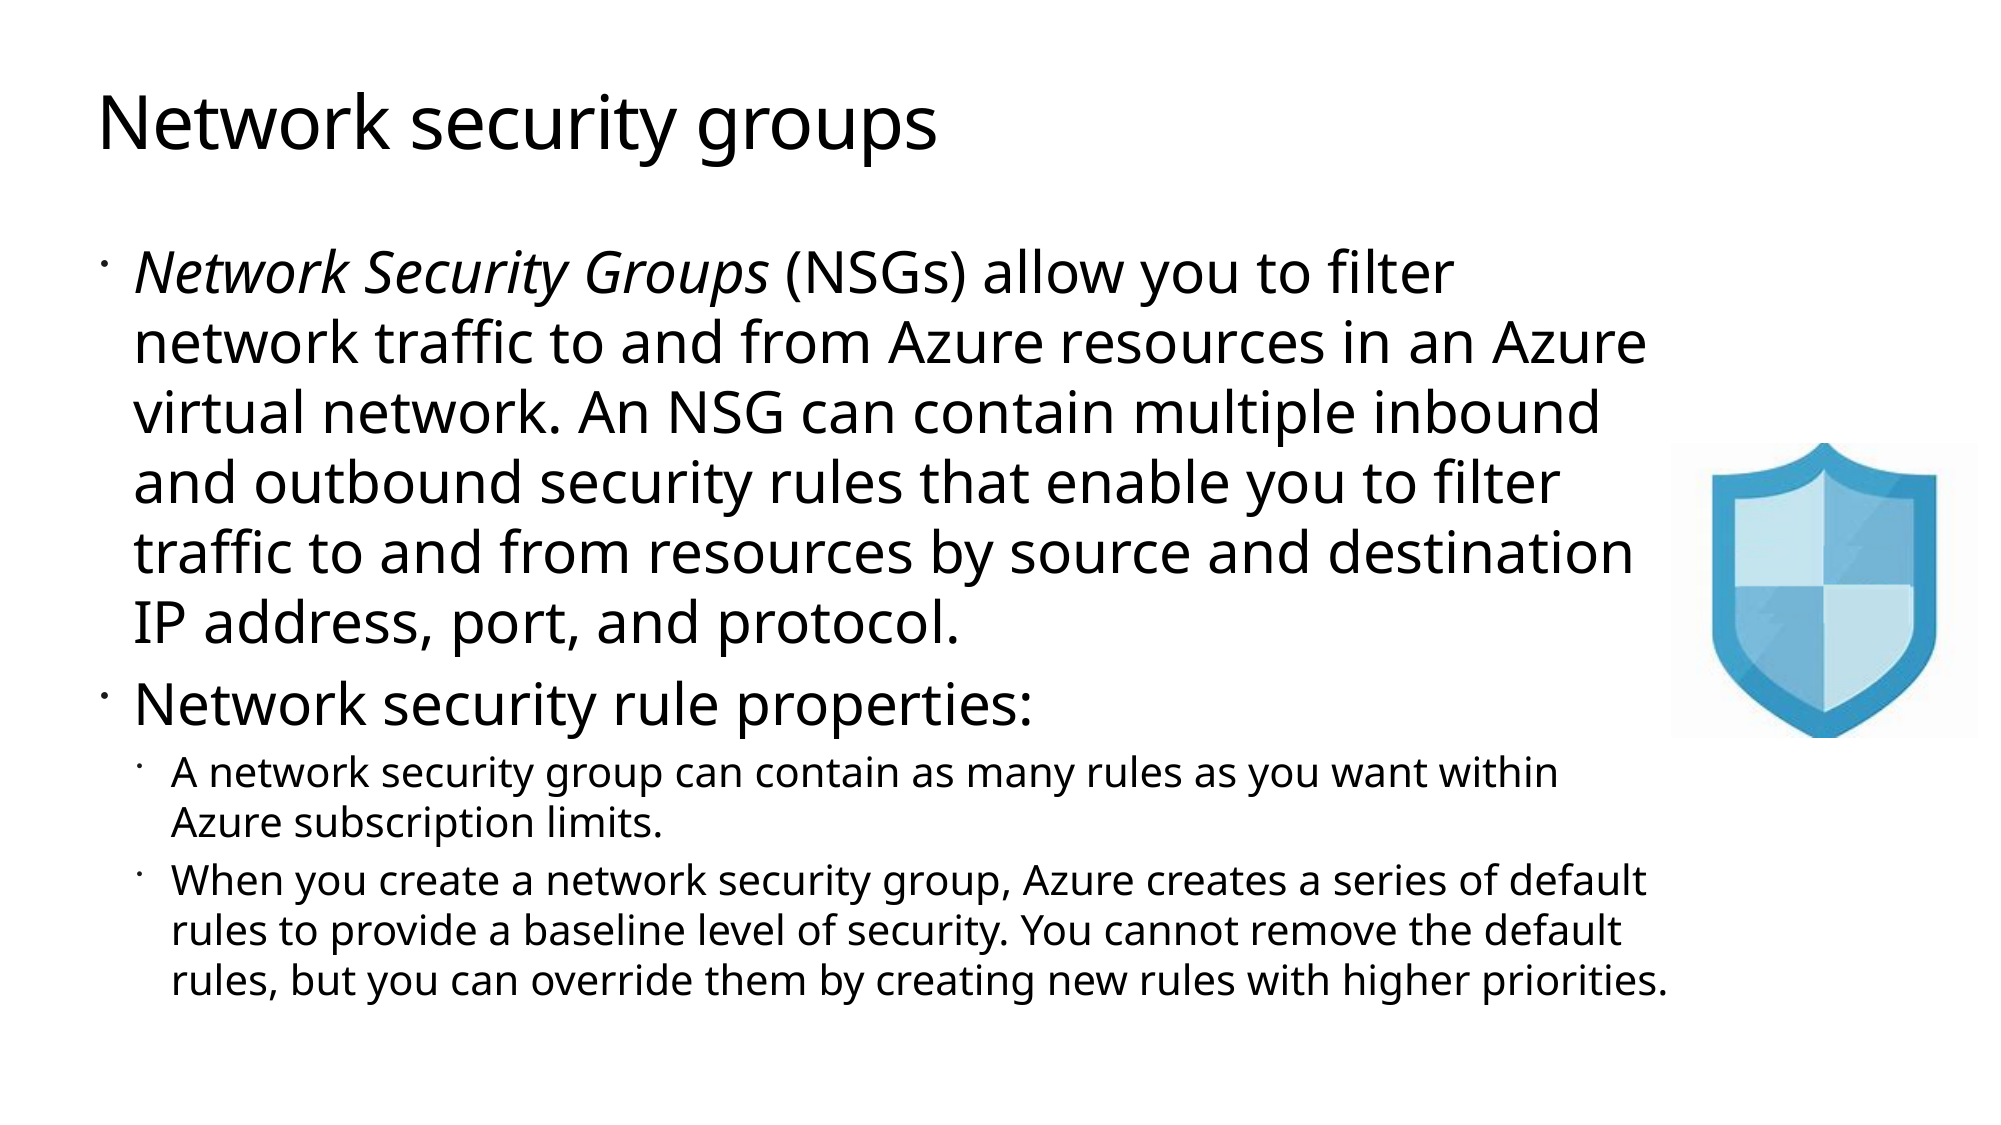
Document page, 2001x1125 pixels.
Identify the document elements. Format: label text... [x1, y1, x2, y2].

title Network security groups [96, 75, 1904, 166]
list Network Security Groups (NSGs) allow you to filter network traffic to and from Azure resources in an Azure virtual network. An NSG can contain multiple inbound and outbound security rules that enable you to filter traffic to and from resources by source and destination IP address, port, and protocol. Network security rule properties: A network security group can contain as many rules as you want within Azure subscription limits. When you create a network security group, Azure creates a series of default rules to provide a baseline level of security. You cannot remove the default rules, but you can override them by creating new rules with higher priorities. [95, 235, 1672, 947]
picture [1670, 443, 1978, 739]
